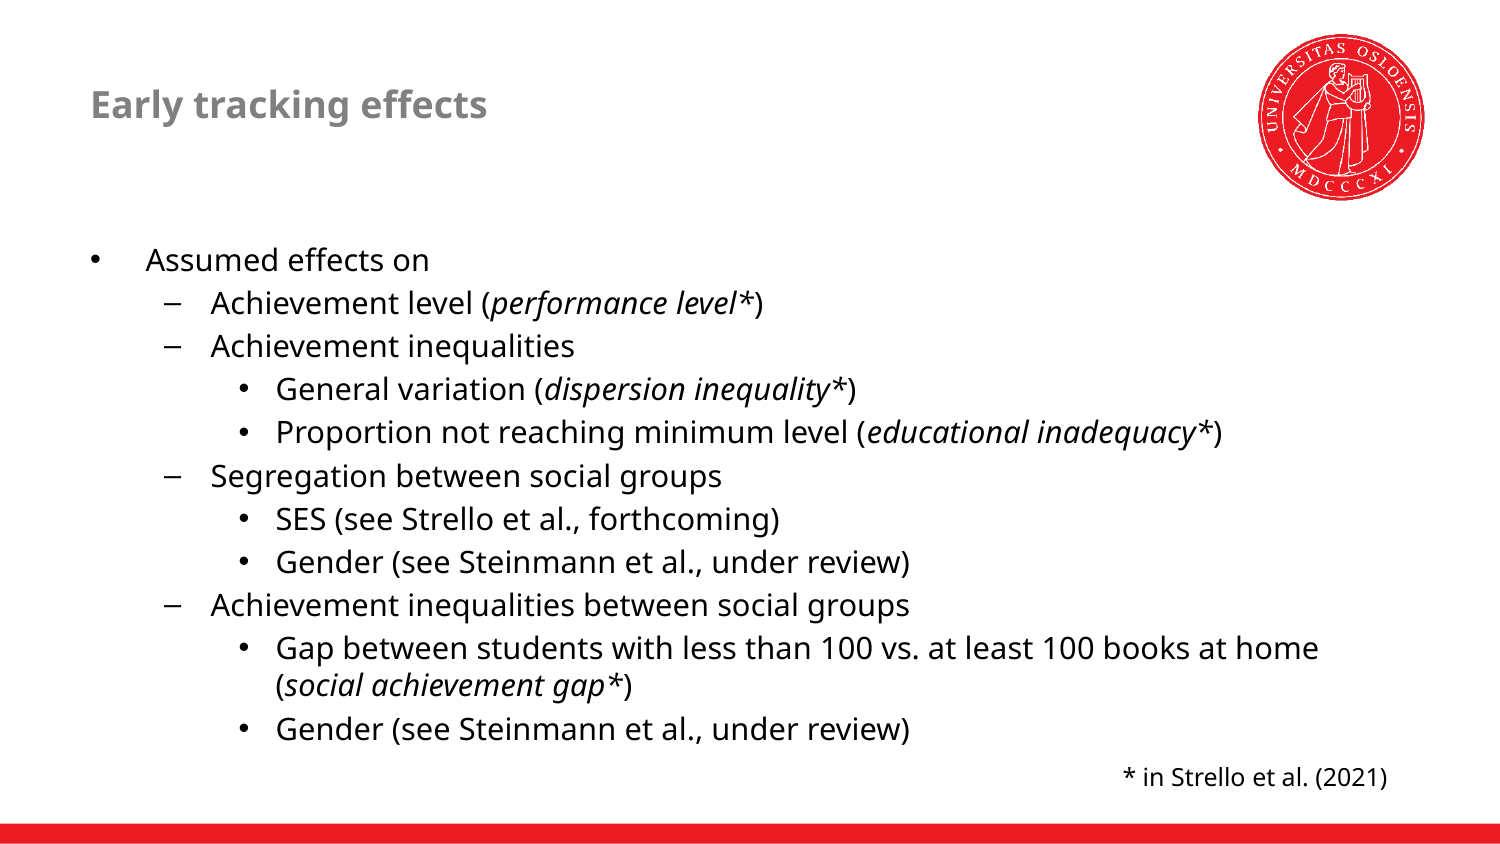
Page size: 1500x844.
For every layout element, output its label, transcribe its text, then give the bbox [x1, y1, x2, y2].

text_box * in Strello et al. (2021) [1107, 753, 1403, 799]
title Early tracking effects [75, 33, 1223, 175]
picture [1257, 33, 1425, 201]
list Assumed effects on Achievement level (performance level*) Achievement inequalities General variation (dispersion inequality*) Proportion not reaching minimum level (educational inadequacy*) Segregation between social groups SES (see Strello et al., forthcoming) Gender (see Steinmann et al., under review) Achievement inequalities between social groups Gap between students with less than 100 vs. at least 100 books at home (social achievement gap*) Gender (see Steinmann et al., under review) [75, 232, 1425, 754]
